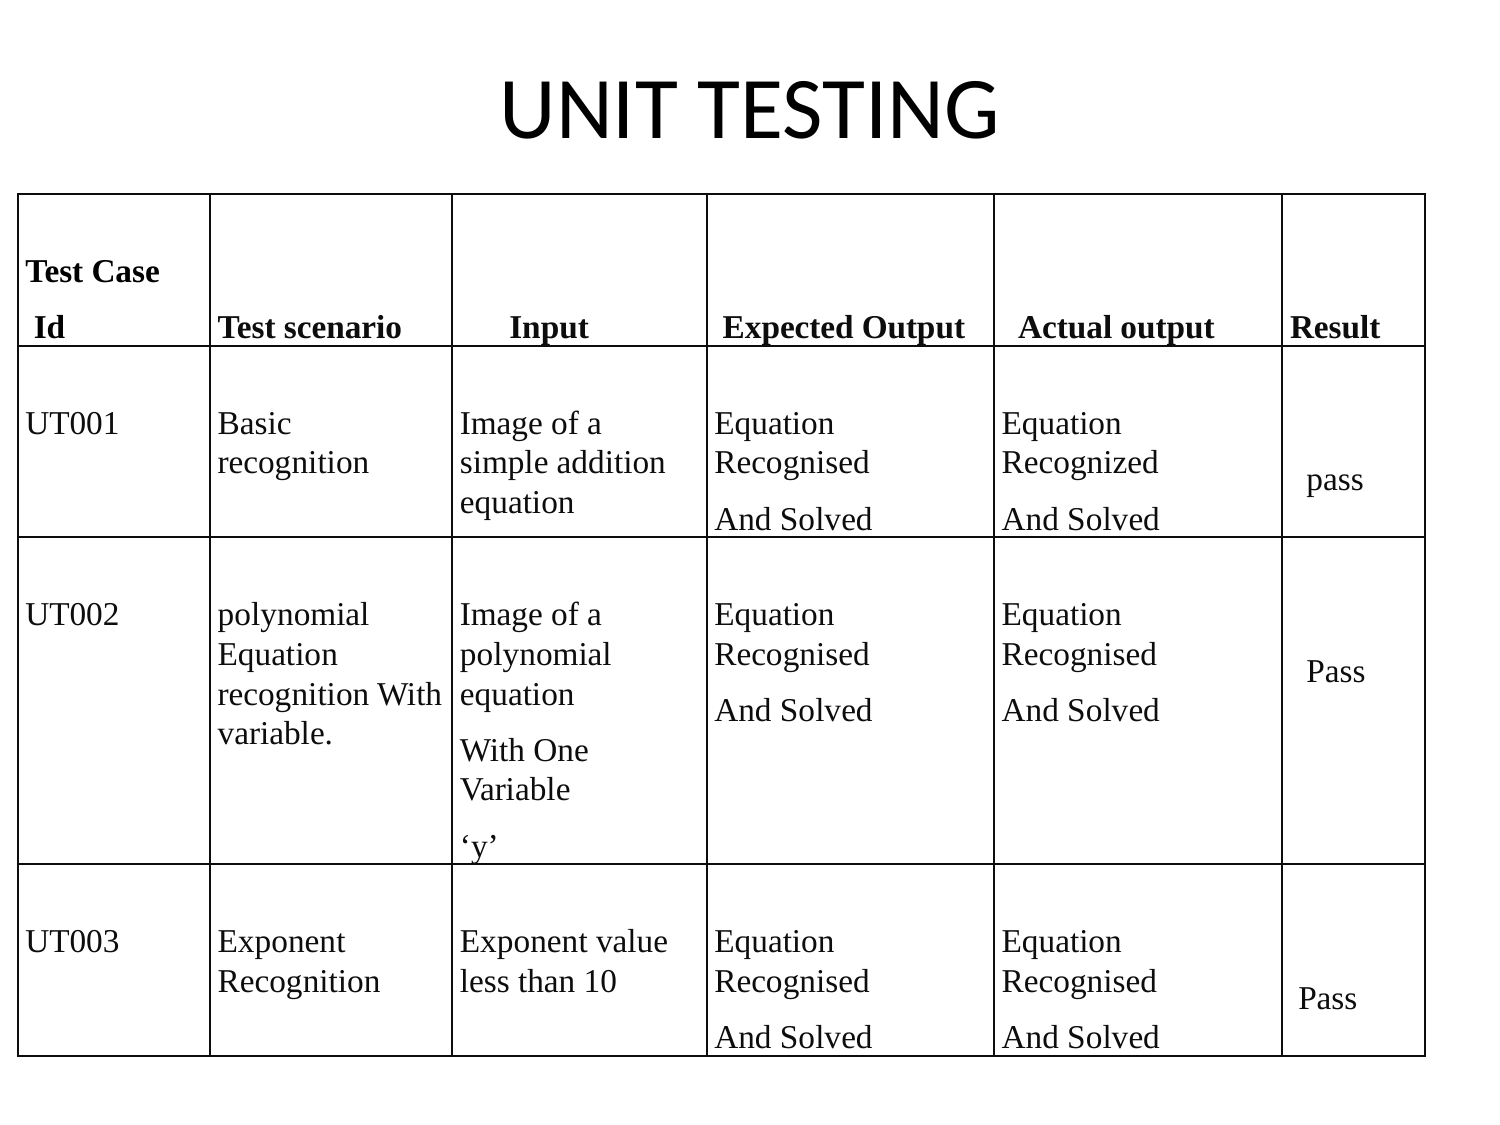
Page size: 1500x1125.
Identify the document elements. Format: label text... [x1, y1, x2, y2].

table_cell Basic recognition [211, 347, 451, 536]
table_cell Pass [1283, 538, 1424, 863]
table_cell UT002 [19, 538, 209, 863]
table_header Input [453, 195, 706, 345]
table_cell pass [1283, 347, 1424, 536]
table_cell Equation Recognized And Solved [995, 347, 1281, 536]
table_cell Equation Recognised And Solved [995, 538, 1281, 863]
table_cell Equation Recognised And Solved [708, 538, 993, 863]
table_cell Image of a simple addition equation [453, 347, 706, 536]
table_cell Image of a polynomial equation With One Variable ‘y’ [453, 538, 706, 863]
table_cell Exponent Recognition [211, 865, 451, 1055]
table_cell UT003 [19, 865, 209, 1055]
table_header Test scenario [211, 195, 451, 345]
table_cell Equation Recognised And Solved [708, 865, 993, 1055]
table_cell polynomial Equation recognition With variable. [211, 538, 451, 863]
table_cell UT001 [19, 347, 209, 536]
table_header Result [1283, 195, 1424, 345]
table_cell Equation Recognised And Solved [708, 347, 993, 536]
table_cell Pass [1283, 865, 1424, 1055]
table_header Expected Output [708, 195, 993, 345]
table_header Actual output [995, 195, 1281, 345]
table_header Test Case Id [19, 195, 209, 345]
table_cell Equation Recognised And Solved [995, 865, 1281, 1055]
table_cell Exponent value less than 10 [453, 865, 706, 1055]
title UNIT TESTING [75, 42, 1425, 165]
